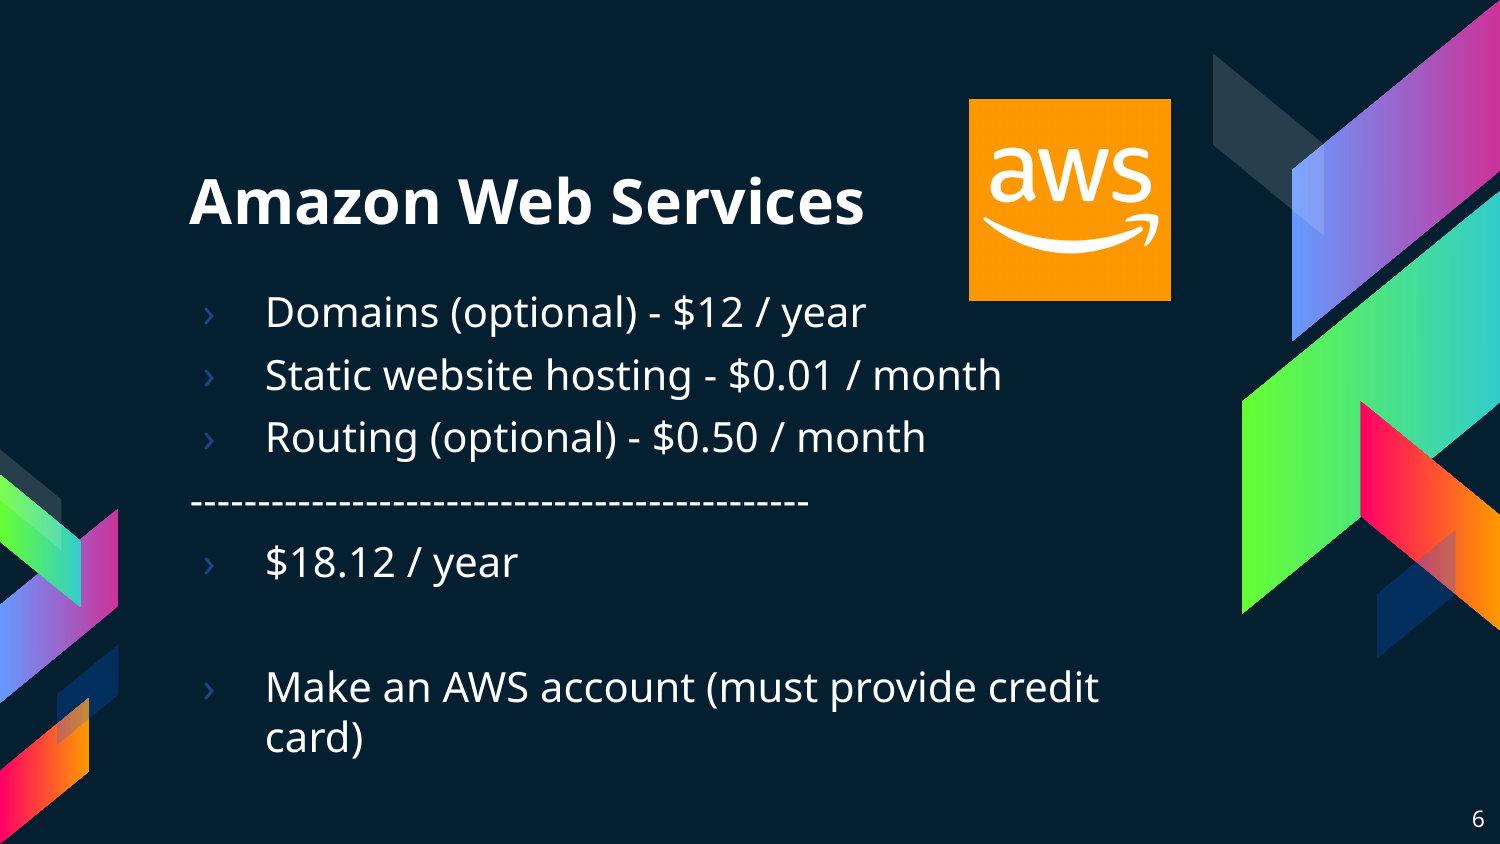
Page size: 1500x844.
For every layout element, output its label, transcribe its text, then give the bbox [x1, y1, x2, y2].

list Domains (optional) - $12 / year Static website hosting - $0.01 / month Routing (optional) - $0.50 / month ---------------------------------------------- $18.12 / year Make an AWS account (must provide credit card) [175, 270, 1221, 725]
picture [968, 98, 1171, 301]
title Amazon Web Services [175, 147, 963, 252]
slide_number 6 [1403, 789, 1500, 844]
